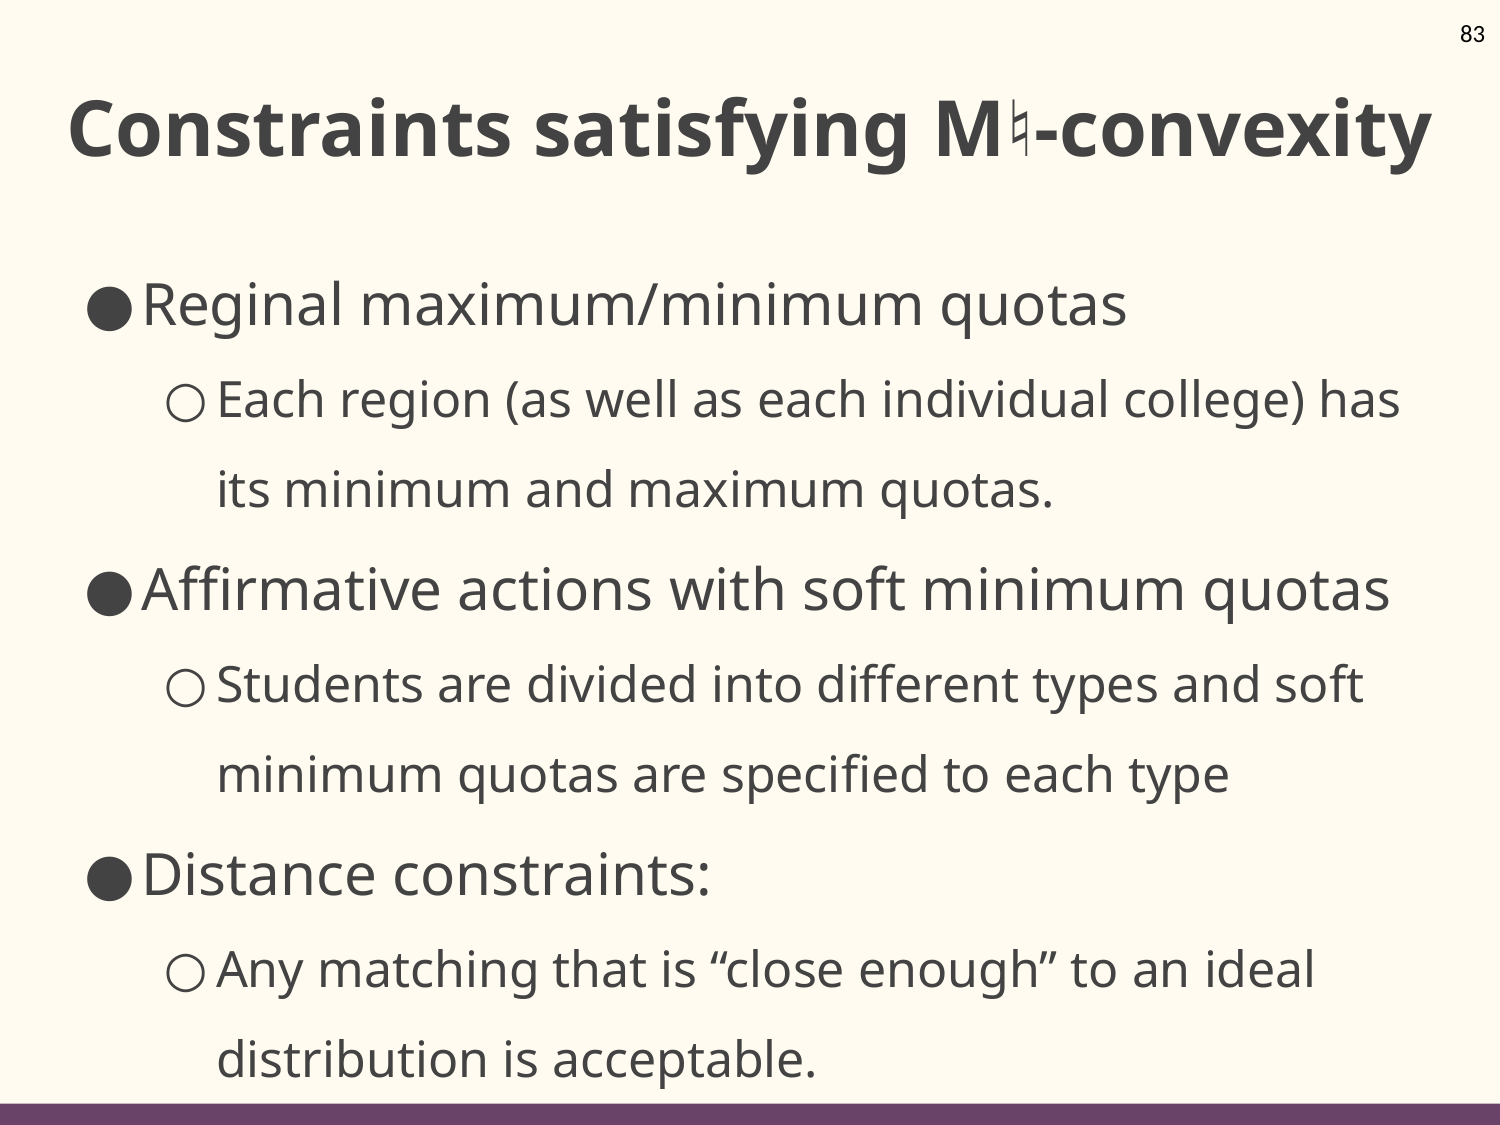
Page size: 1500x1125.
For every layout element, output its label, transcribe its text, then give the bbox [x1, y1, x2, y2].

title Constraints satisfying M♮-convexity [51, 64, 1449, 199]
slide_number 83 [1387, 3, 1500, 63]
list Reginal maximum/minimum quotas Each region (as well as each individual college) has its minimum and maximum quotas. Affirmative actions with soft minimum quotas Students are divided into different types and soft minimum quotas are specified to each type Distance constraints: Any matching that is “close enough” to an ideal distribution is acceptable. … [51, 217, 1449, 979]
